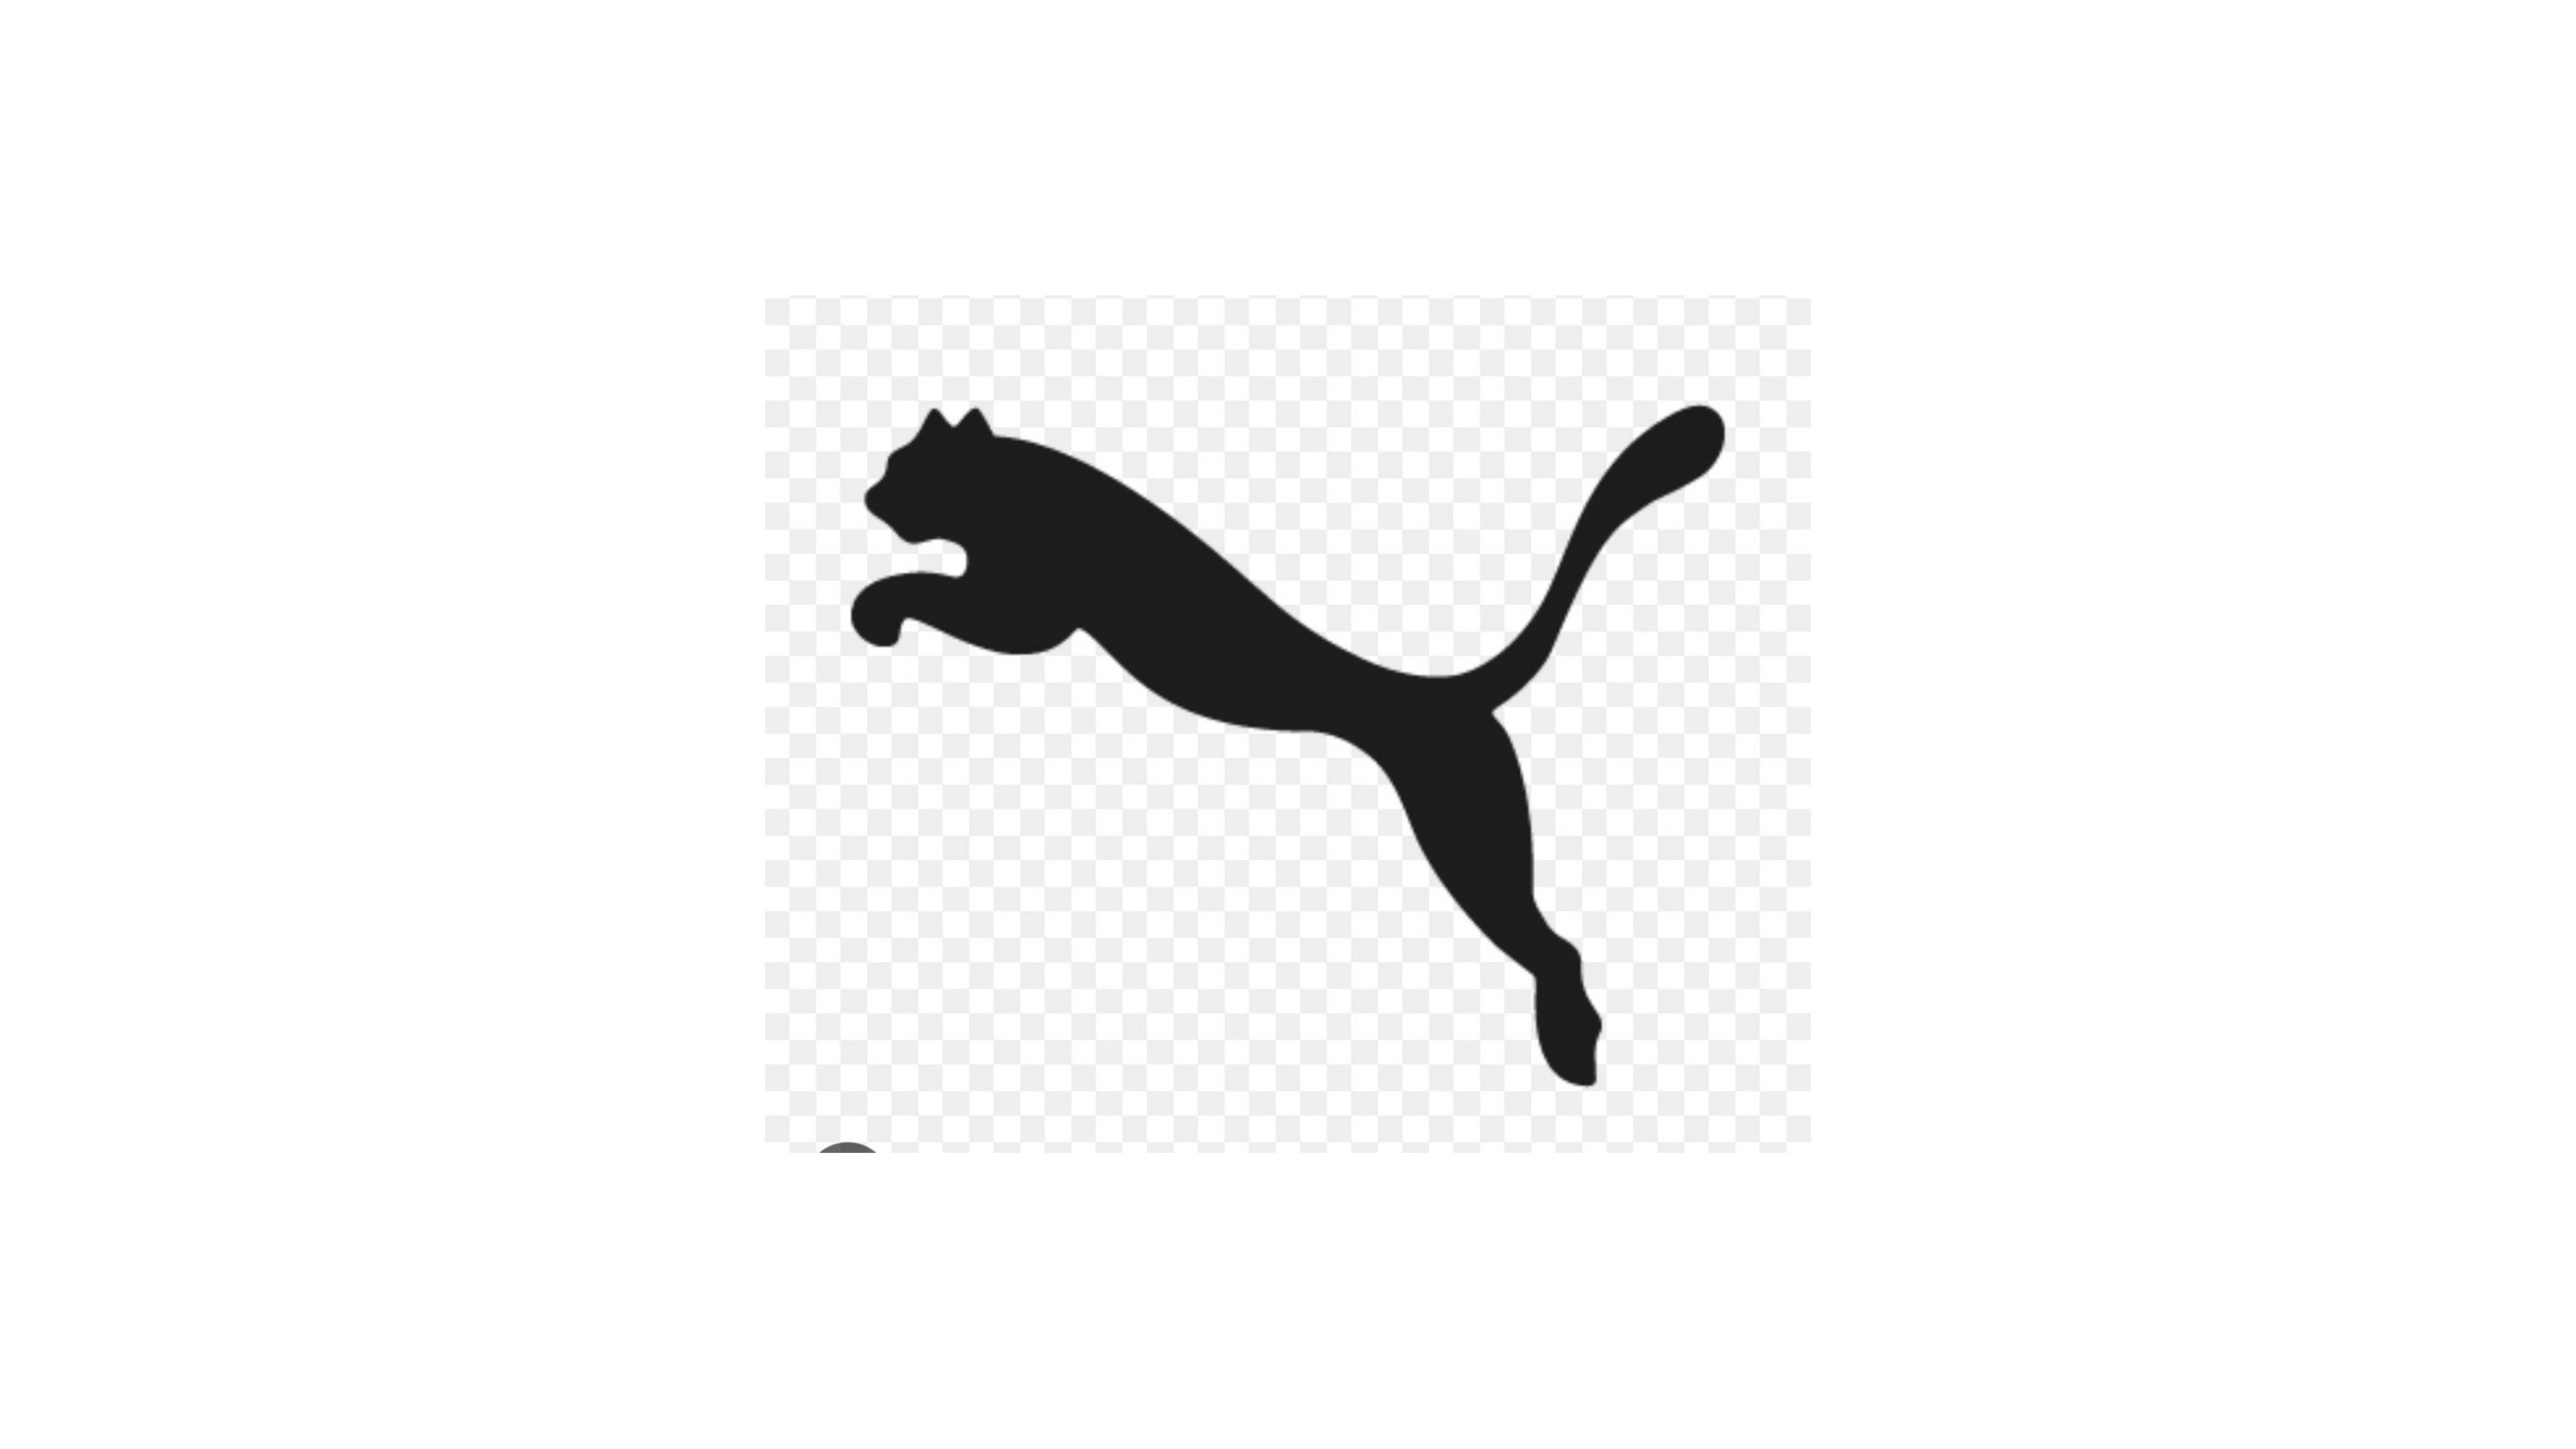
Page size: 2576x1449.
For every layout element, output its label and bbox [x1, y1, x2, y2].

picture [764, 295, 1811, 1154]
